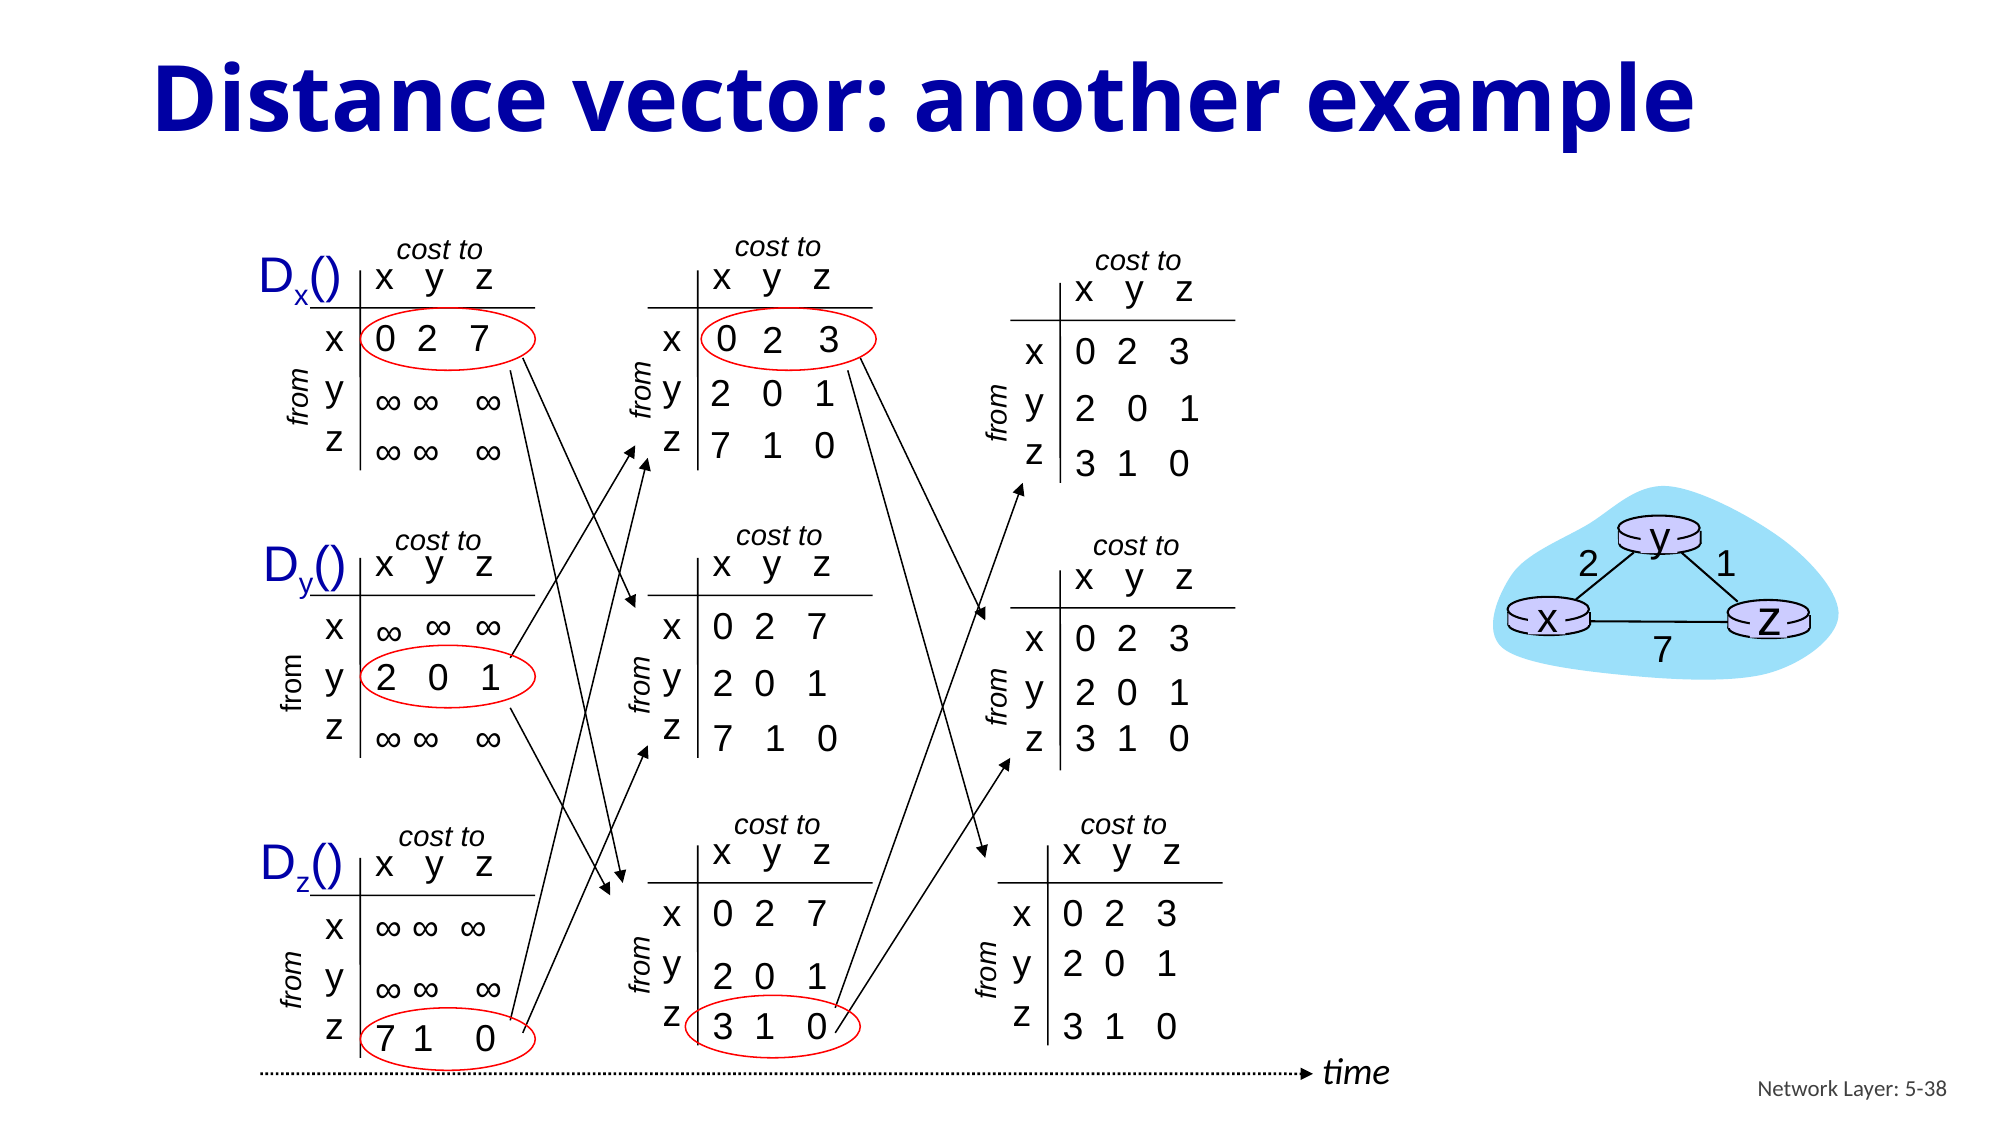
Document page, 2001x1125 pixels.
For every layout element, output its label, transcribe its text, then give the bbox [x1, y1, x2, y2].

text_box ∞ [460, 369, 517, 419]
text_box ∞ [460, 957, 517, 1012]
text_box ∞ [460, 707, 517, 767]
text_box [1482, 483, 1841, 683]
text_box Dy() [247, 527, 362, 600]
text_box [613, 220, 1236, 1058]
text_box ∞ [455, 957, 460, 1008]
text_box 0 2 7 [360, 343, 403, 367]
text_box ∞ [517, 957, 523, 988]
title Distance vector: another example [135, 28, 1923, 176]
text_box 7 [360, 1043, 398, 1067]
text_box Dz() [244, 826, 359, 899]
text_box from [271, 353, 322, 442]
text_box ∞ [398, 707, 455, 767]
text_box ∞ [398, 369, 455, 419]
text_box [595, 867, 611, 896]
text_box y [310, 644, 359, 694]
text_box Dx() [243, 238, 357, 312]
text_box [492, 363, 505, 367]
text_box [360, 645, 536, 708]
text_box [360, 1007, 536, 1071]
text_box ∞ [512, 998, 517, 1017]
text_box time [1307, 1039, 1406, 1100]
text_box x [310, 307, 359, 357]
text_box ∞ [513, 973, 523, 1018]
text_box z [310, 407, 359, 467]
text_box z [310, 994, 359, 1055]
text_box x y z [360, 832, 510, 892]
text_box ∞ [360, 957, 398, 1007]
text_box cost to [380, 514, 497, 564]
text_box ∞ [360, 707, 398, 767]
text_box ∞ [398, 957, 455, 1007]
text_box z [310, 694, 359, 755]
text_box ∞ [398, 419, 455, 480]
text_box from [264, 935, 310, 1024]
text_box ∞ [360, 419, 398, 480]
text_box [360, 307, 536, 371]
text_box from [264, 638, 310, 728]
text_box ∞ [360, 369, 398, 419]
text_box cost to [383, 810, 501, 861]
text_box ∞ 2 0 1 [490, 697, 516, 705]
text_box ∞ 2 0 1 [361, 600, 516, 670]
text_box [1297, 1067, 1307, 1081]
text_box ∞ ∞ ∞ [360, 895, 523, 956]
text_box cost to [381, 222, 499, 273]
text_box x [310, 600, 359, 644]
text_box x y z [362, 532, 510, 592]
text_box ∞ [460, 594, 517, 646]
text_box ∞ [460, 419, 517, 480]
text_box 0 [460, 1007, 511, 1016]
text_box 7 [360, 1007, 398, 1035]
text_box x [310, 899, 359, 944]
text_box y [310, 944, 359, 994]
text_box 1 [398, 1007, 439, 1013]
text_box x y z [360, 244, 510, 305]
slide_number Network Layer: 5-38 [1512, 1056, 1963, 1117]
text_box ∞ 2 0 1 [361, 683, 406, 705]
text_box 0 [493, 1062, 511, 1067]
text_box 0 2 7 [458, 307, 505, 315]
text_box 0 2 7 [360, 307, 438, 335]
text_box ∞ [410, 594, 460, 600]
text_box y [322, 357, 359, 407]
